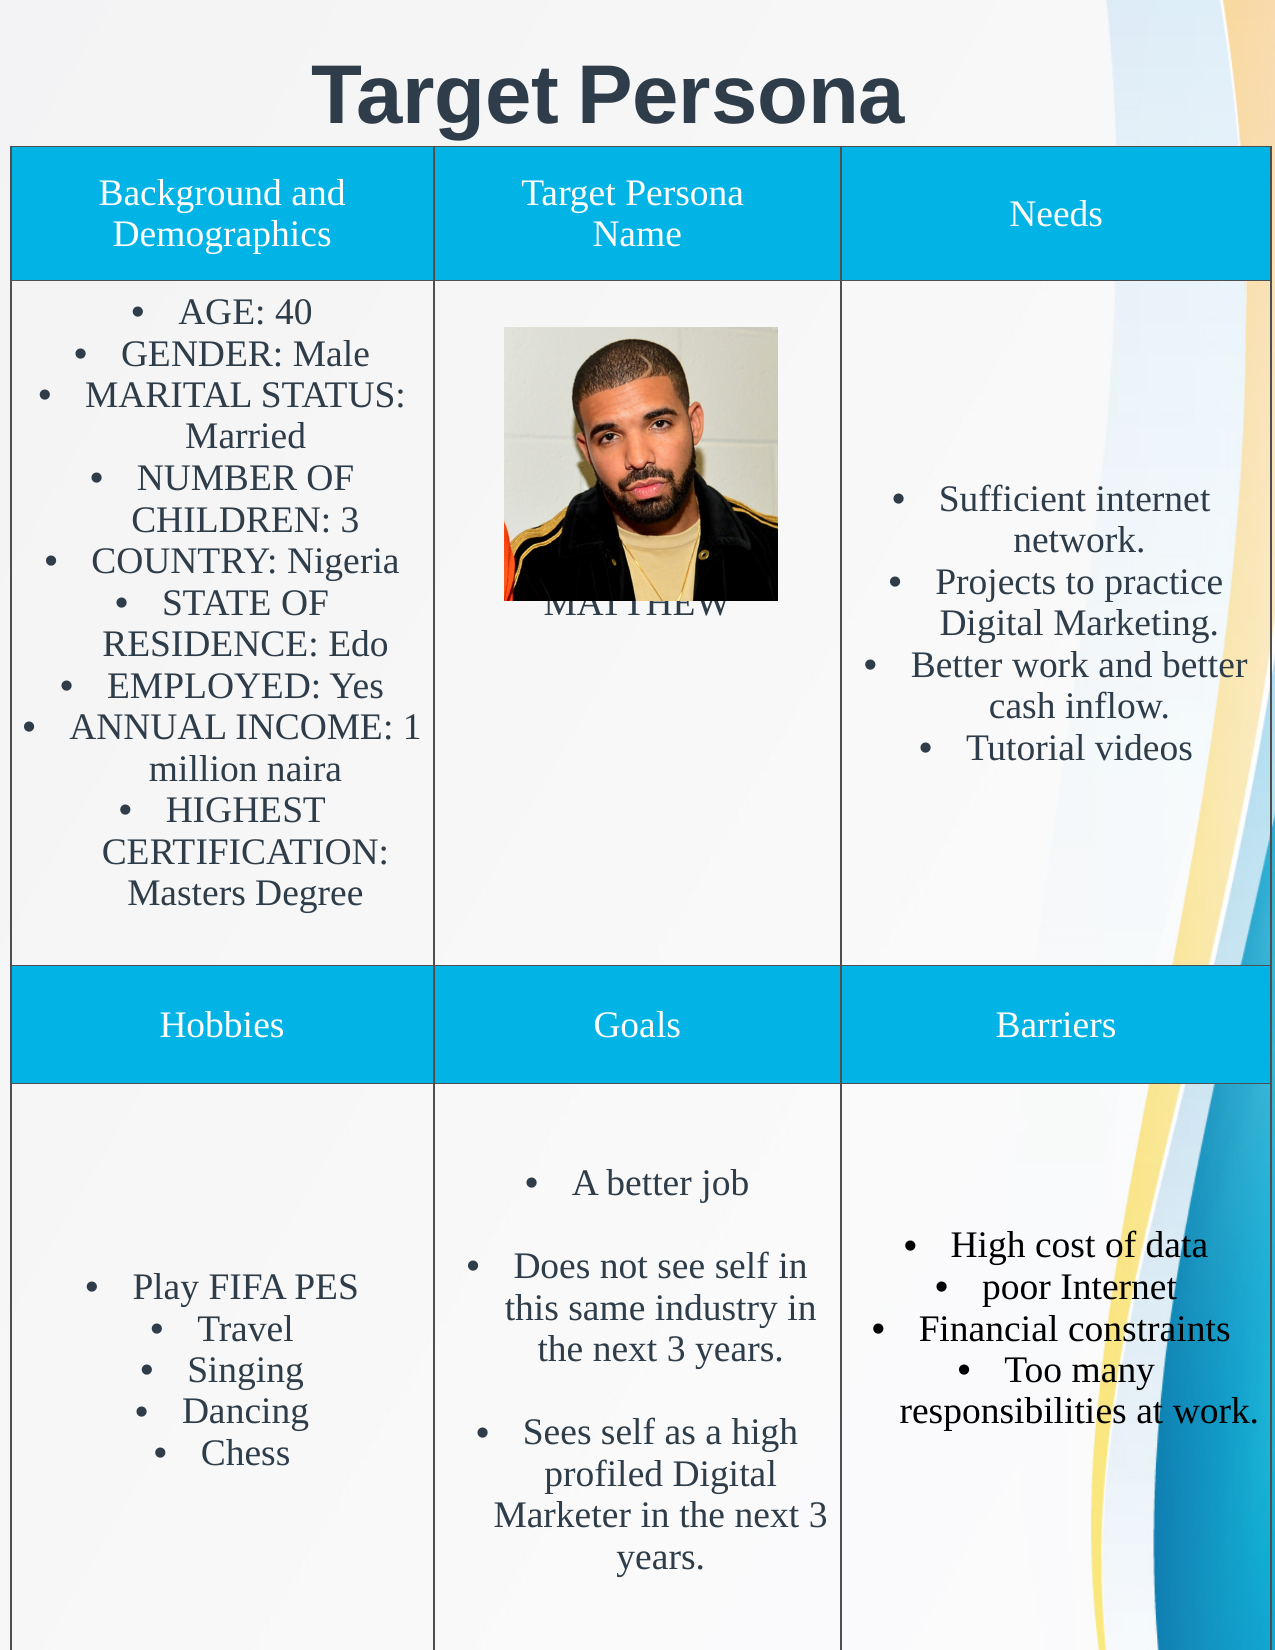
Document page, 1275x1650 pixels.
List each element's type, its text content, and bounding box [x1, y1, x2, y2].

table_header Needs [842, 147, 1270, 280]
picture [0, 0, 1275, 1650]
picture [504, 327, 778, 601]
table_cell A better job Does not see self in this same industry in the next 3 years. Sees self as a high profiled Digital Marketer in the next 3 years. [435, 1084, 840, 1650]
table_cell High cost of data poor Internet Financial constraints Too many responsibilities at work. [842, 1084, 1270, 1650]
table_cell Play FIFA PES Travel Singing Dancing Chess [12, 1084, 433, 1650]
table_header Target Persona Name [435, 147, 840, 280]
table_header Background and Demographics [12, 147, 433, 280]
table_cell Barriers [842, 966, 1270, 1083]
table_cell Goals [435, 966, 840, 1083]
table_cell Sufficient internet network. Projects to practice Digital Marketing. Better work and better cash inflow. Tutorial videos [842, 281, 1270, 965]
title Target Persona [23, 9, 1212, 146]
table_cell AGE: 40 GENDER: Male MARITAL STATUS: Married NUMBER OF CHILDREN: 3 COUNTRY: Nigeria STATE OF RESIDENCE: Edo EMPLOYED: Yes ANNUAL INCOME: 1 million naira HIGHEST CERTIFICATION: Masters Degree [12, 281, 433, 965]
table_cell MATTHEW [435, 281, 840, 965]
table_cell Hobbies [12, 966, 433, 1083]
